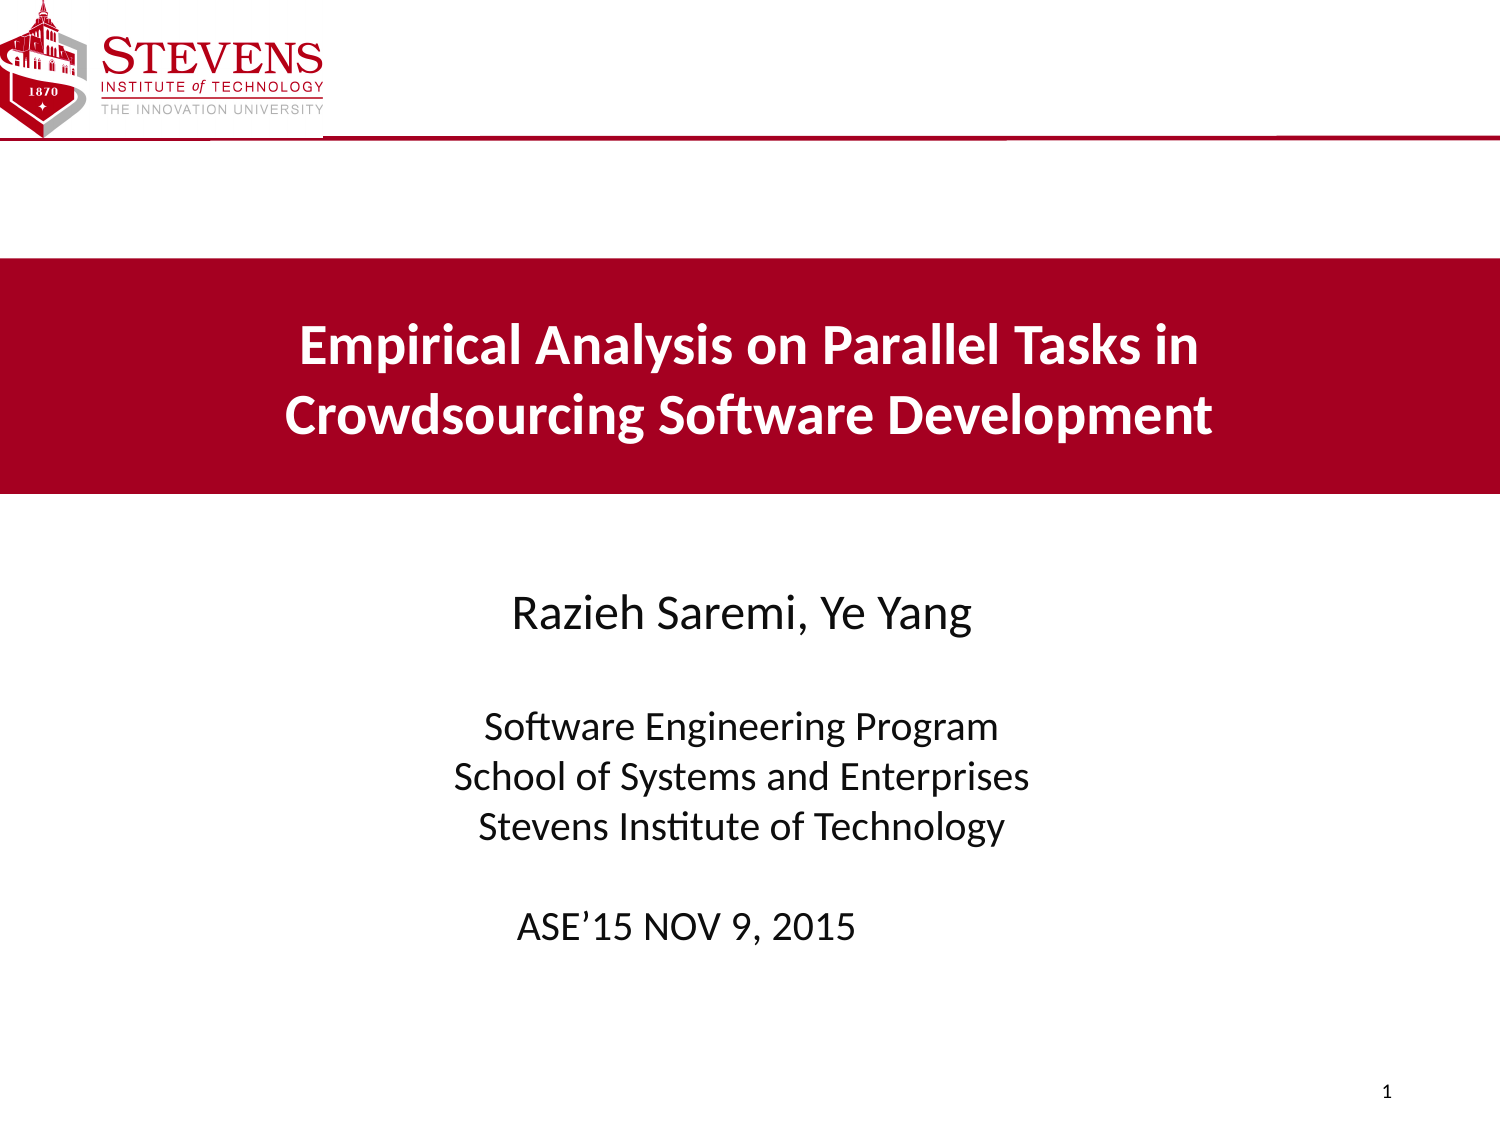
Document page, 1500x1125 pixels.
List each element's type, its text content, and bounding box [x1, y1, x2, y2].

title Empirical Analysis on Parallel Tasks in Crowdsourcing Software Development [112, 261, 1388, 491]
picture [0, 0, 323, 138]
subtitle Razieh Saremi, Ye Yang Software Engineering Program School of Systems and Enterprises Stevens Institute of Technology ASE’15 NOV 9, 2015 [150, 511, 1334, 966]
